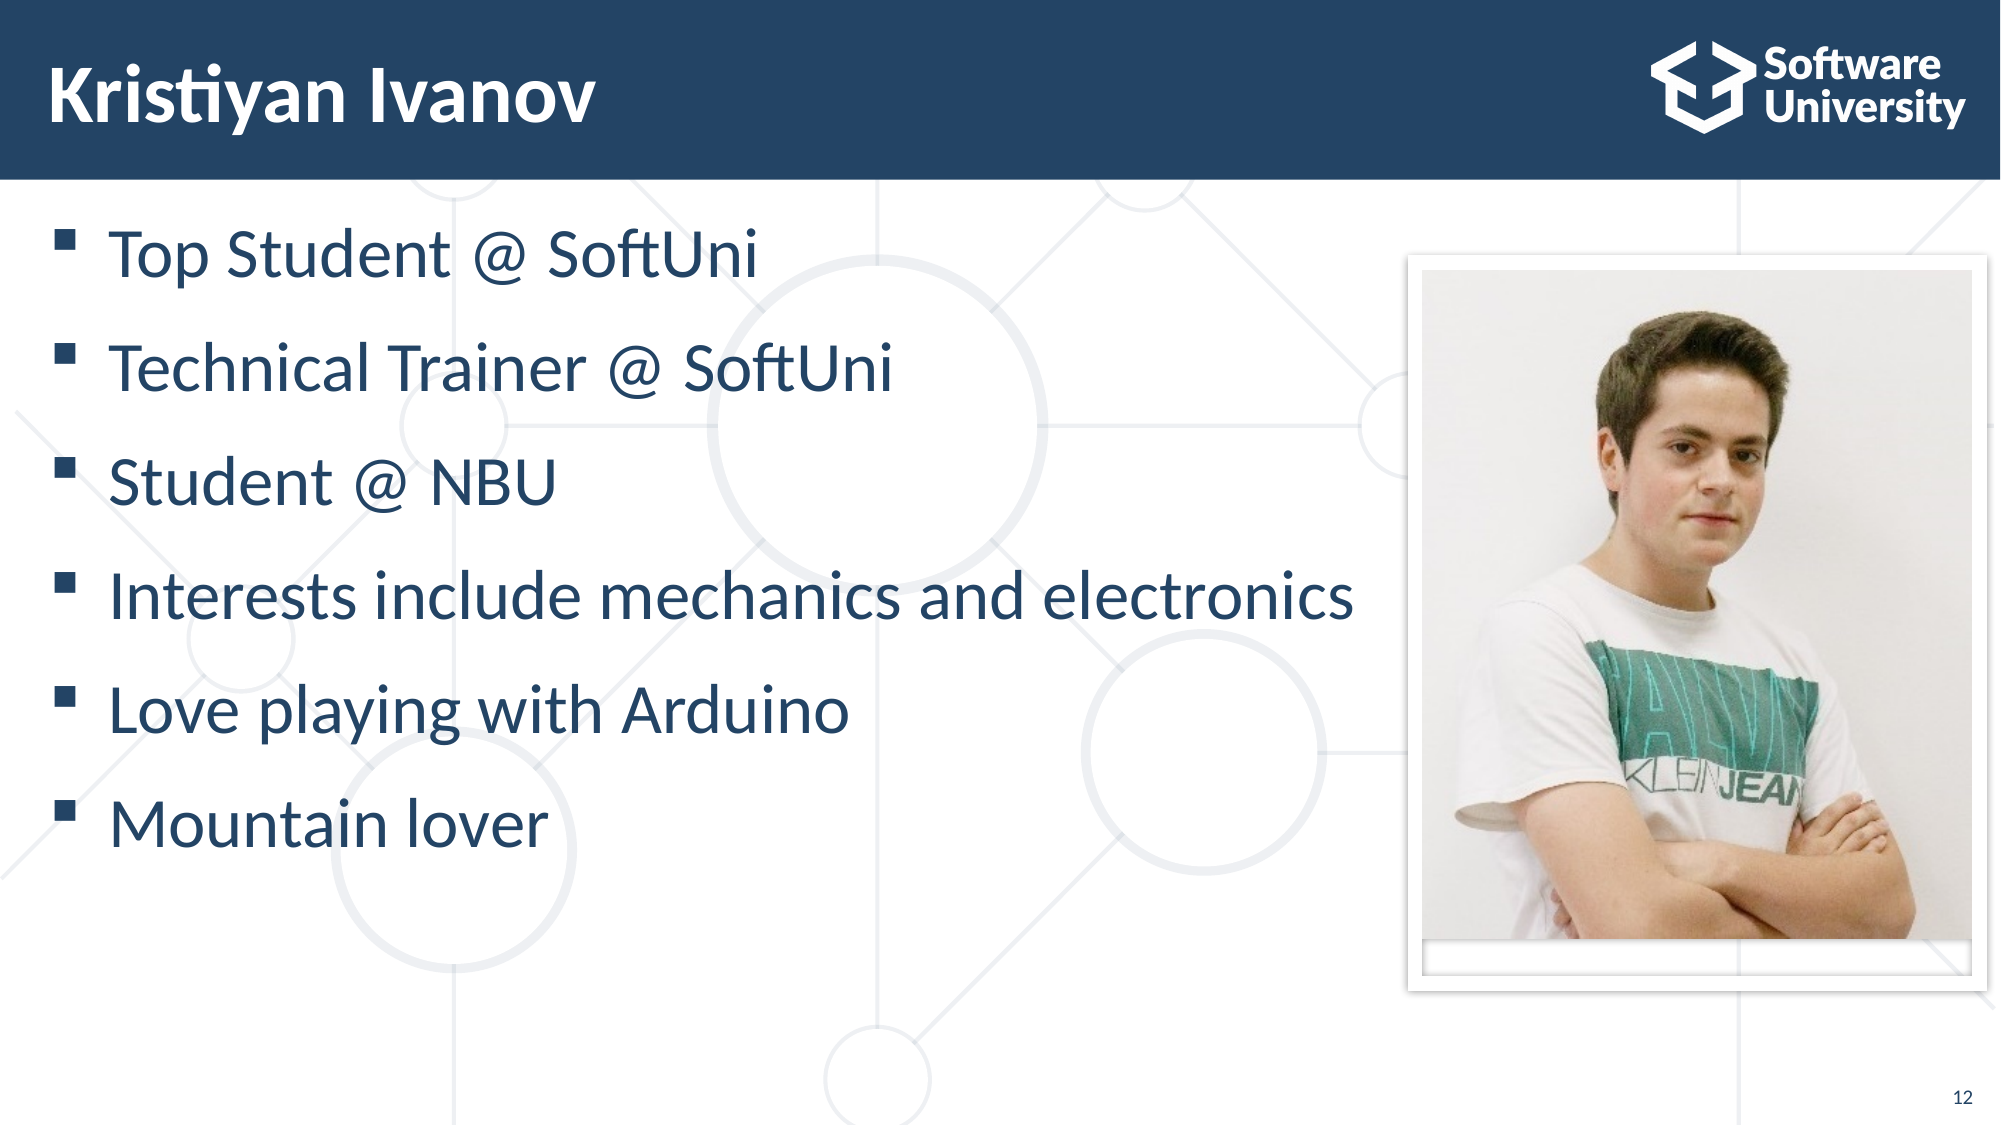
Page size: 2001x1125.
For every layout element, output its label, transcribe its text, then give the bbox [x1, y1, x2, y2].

list Top Student @ SoftUni Technical Trainer @ SoftUni Student @ NBU Interests include mechanics and electronics Love playing with Arduino Mountain lover [31, 196, 1970, 1104]
title Kristiyan Ivanov [31, 16, 1625, 162]
picture [1422, 269, 1973, 977]
slide_number 12 [1927, 1067, 1989, 1117]
picture [1651, 41, 1966, 134]
